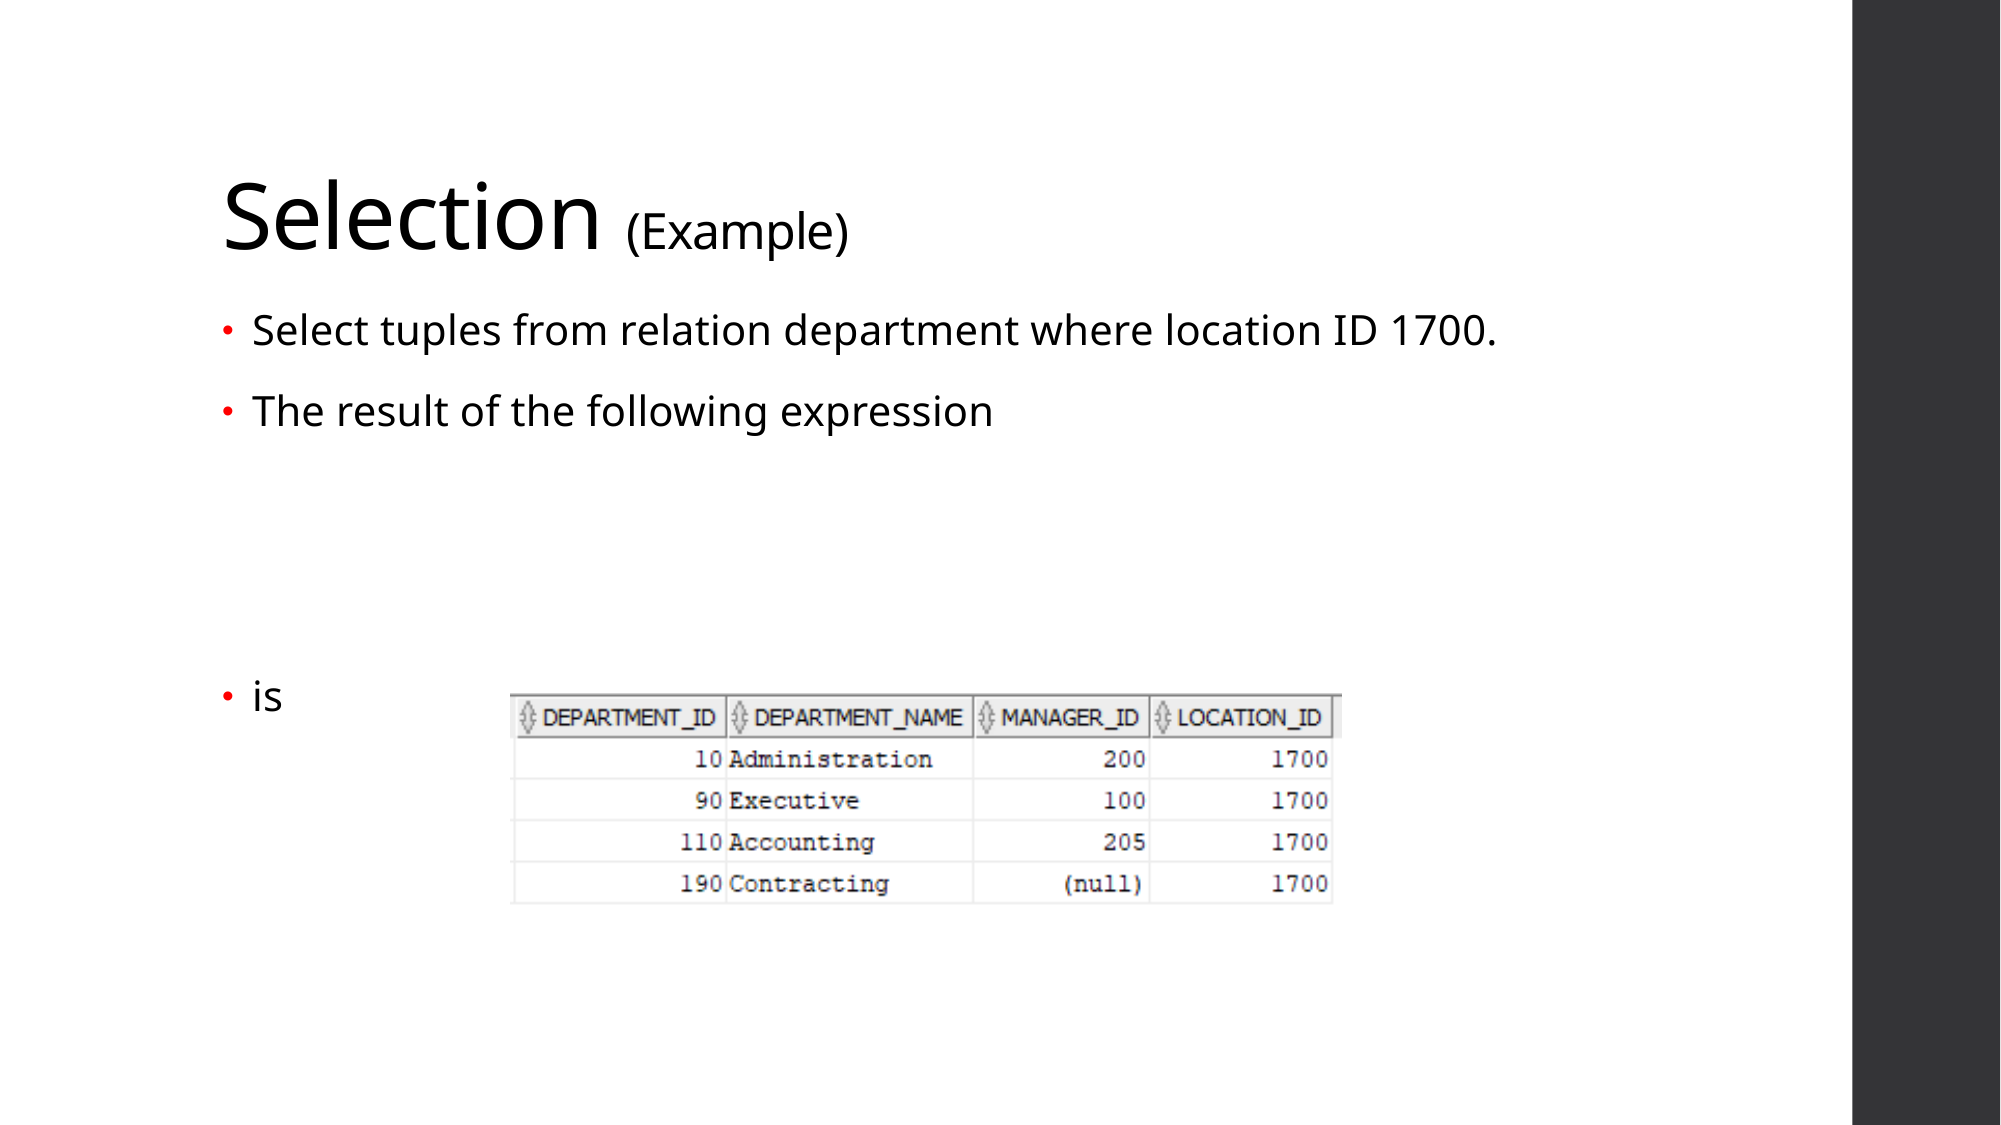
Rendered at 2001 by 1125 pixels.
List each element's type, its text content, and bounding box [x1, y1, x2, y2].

title Selection (Example) [206, 60, 1797, 278]
picture [510, 692, 1342, 913]
